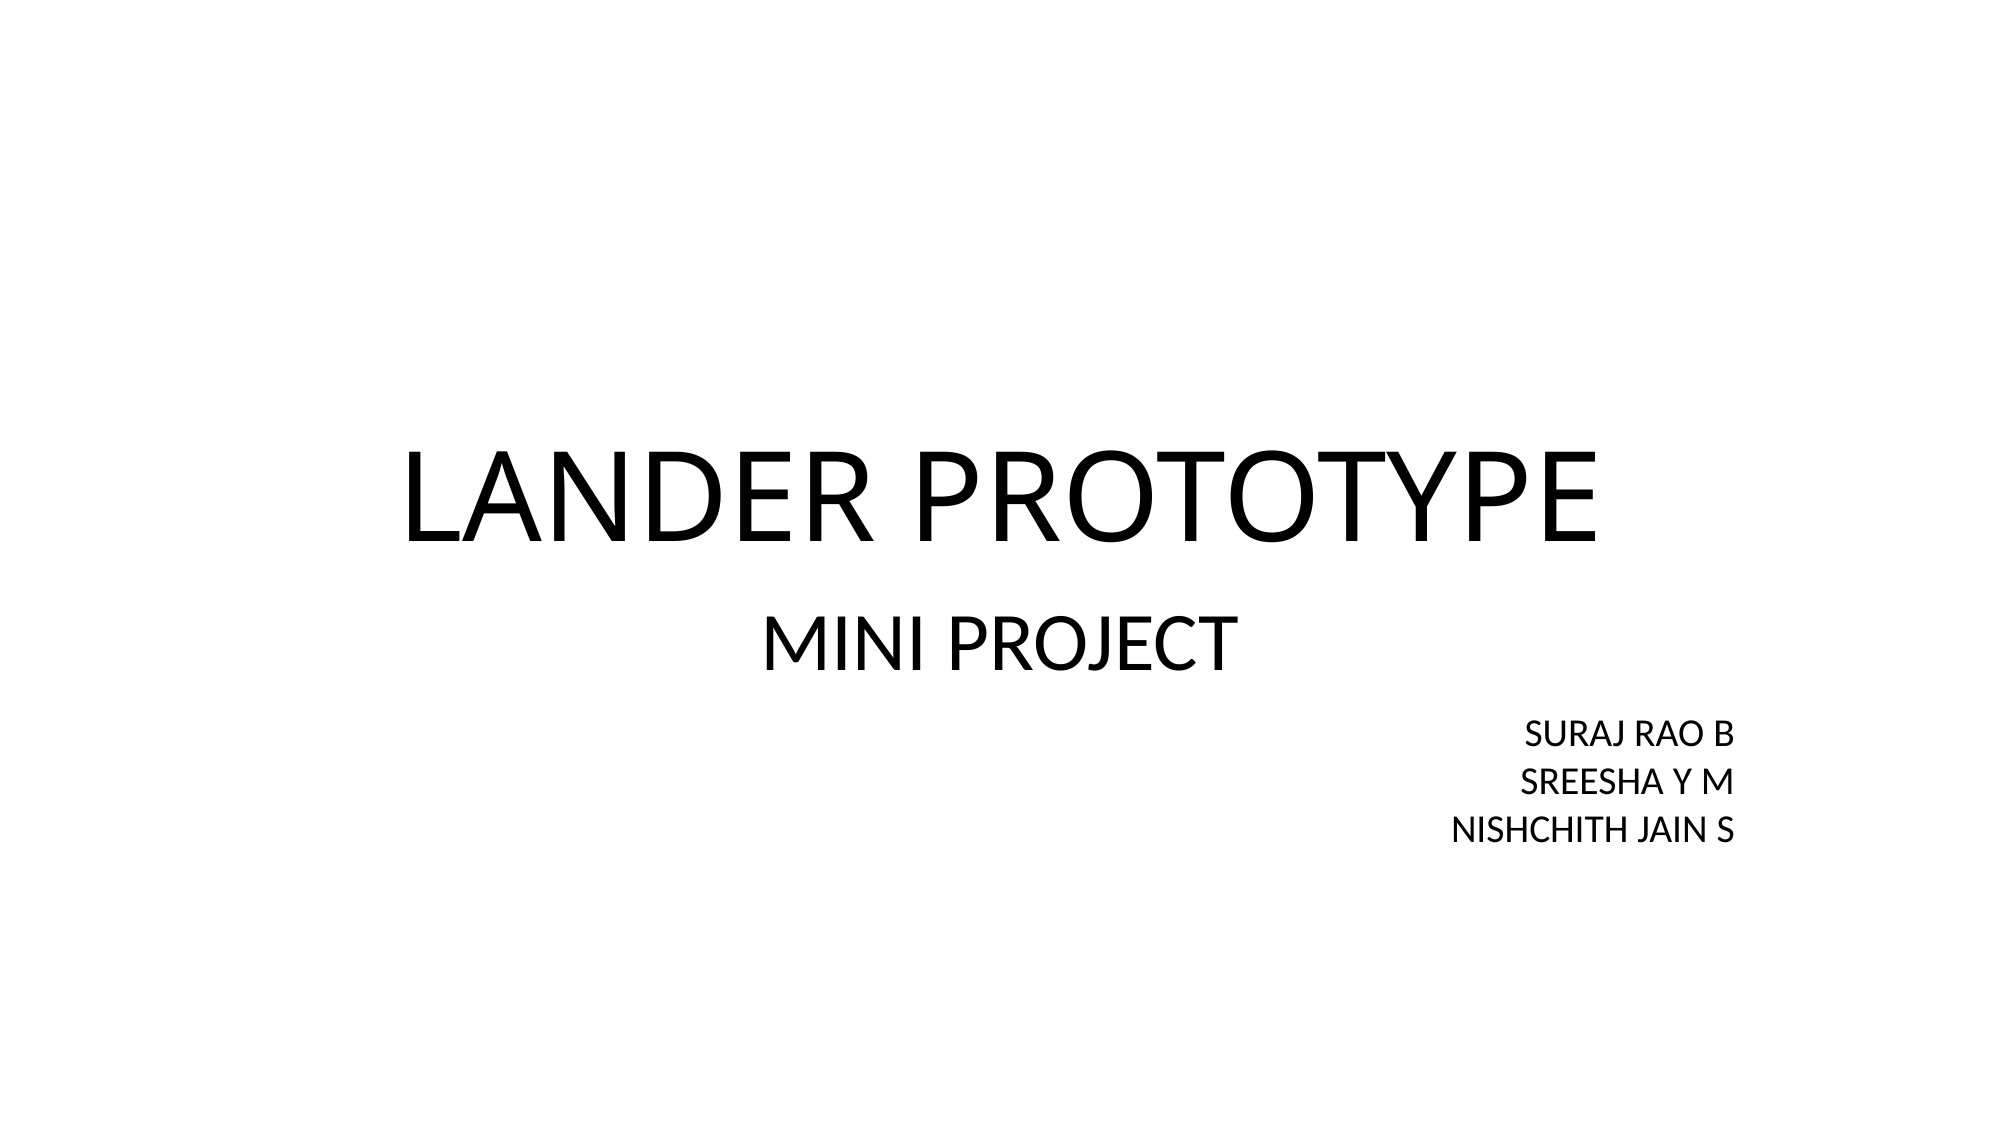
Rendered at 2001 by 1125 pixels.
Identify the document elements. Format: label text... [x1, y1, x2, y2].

title LANDER PROTOTYPE [249, 184, 1750, 576]
subtitle MINI PROJECT SURAJ RAO B SREESHA Y M NISHCHITH JAIN S [249, 590, 1750, 863]
